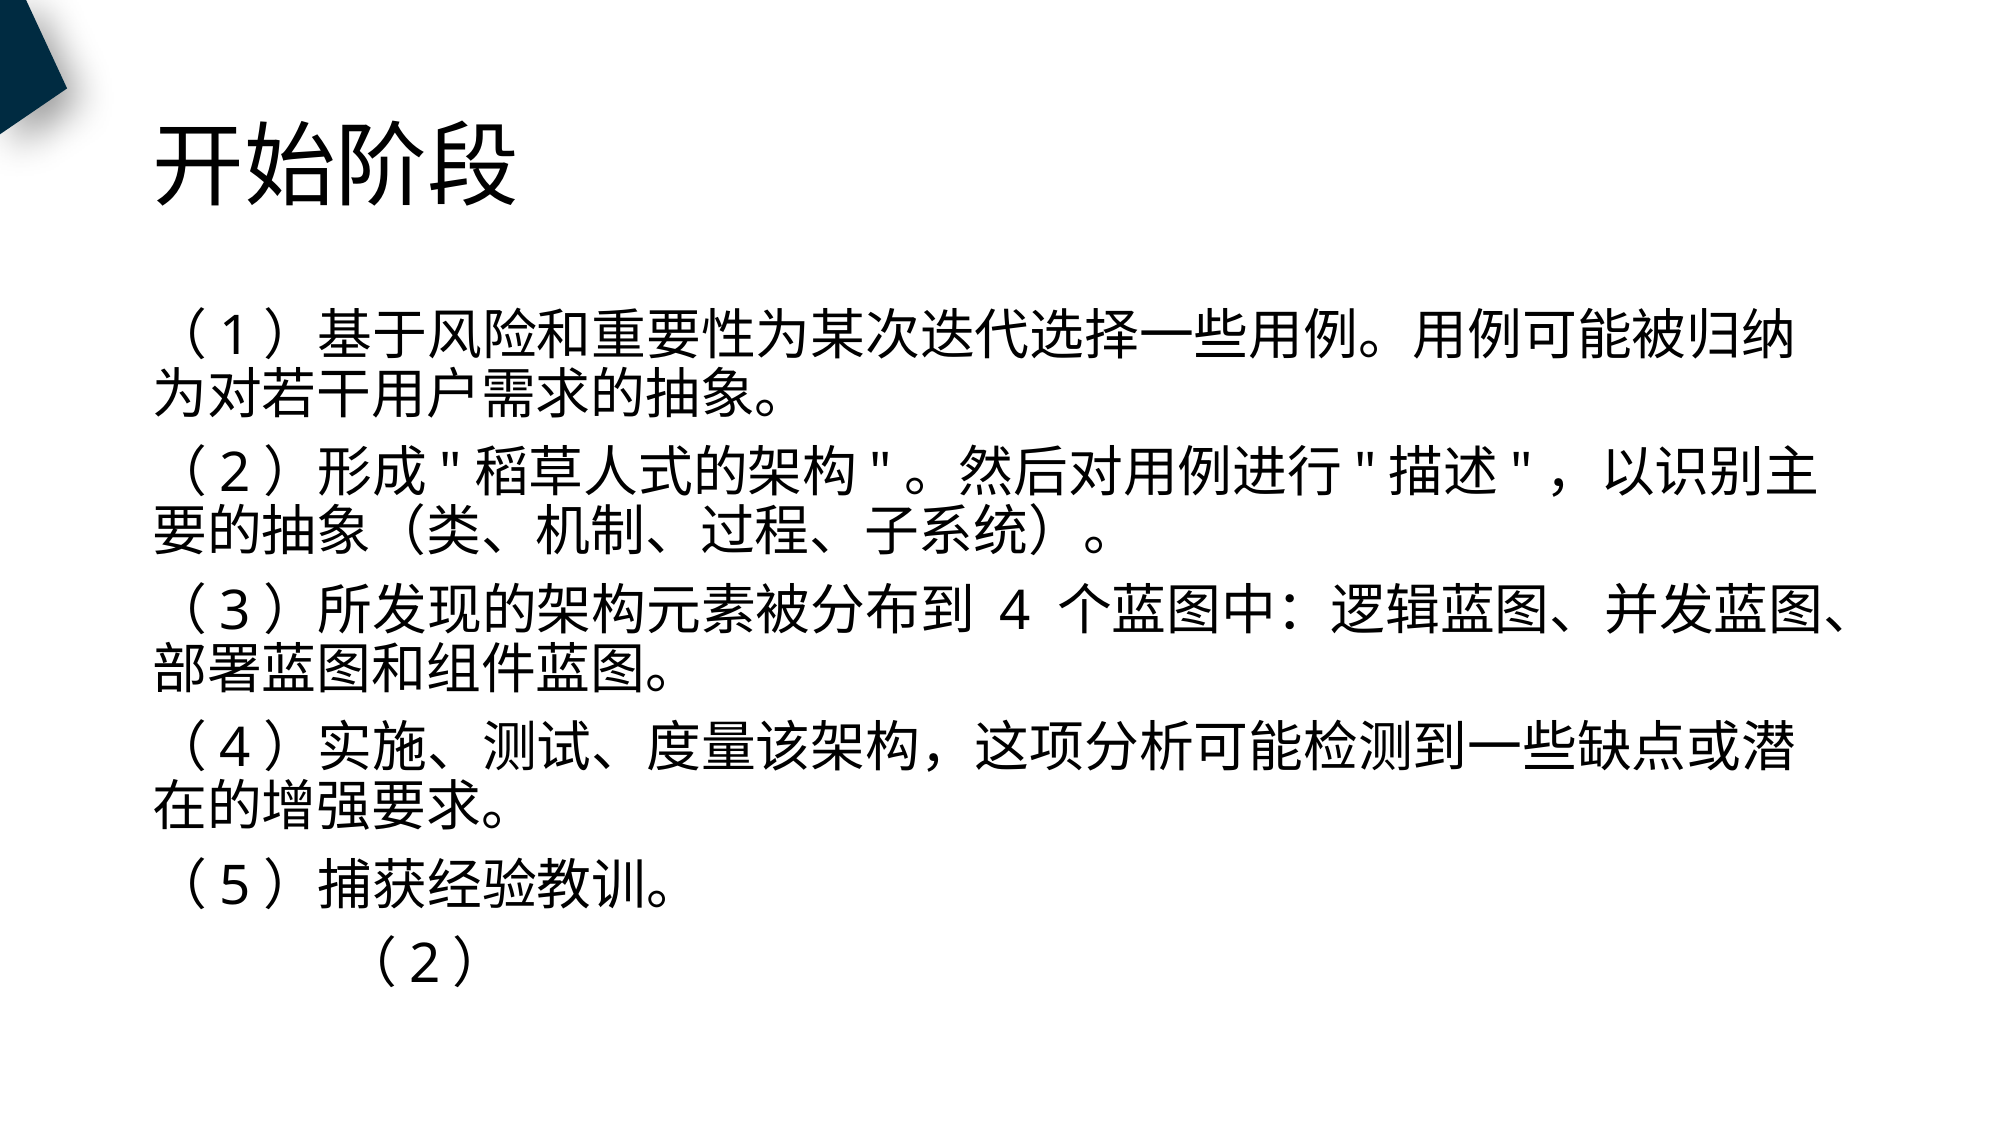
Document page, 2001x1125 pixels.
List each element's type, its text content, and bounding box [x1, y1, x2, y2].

title 开始阶段 [137, 59, 1863, 278]
list （1）基于风险和重要性为某次迭代选择一些用例。用例可能被归纳为对若干用户需求的抽象。 （2）形成"稻草人式的架构"。然后对用例进行"描述"，以识别主要的抽象（类、机制、过程、子系统）。 （3）所发现的架构元素被分布到 4 个蓝图中：逻辑蓝图、并发蓝图、部署蓝图和组件蓝图。 （4）实施、测试、度量该架构，这项分析可能检测到一些缺点或潜在的增强要求。 （5）捕获经验教训。 （2） [137, 299, 1863, 1014]
text_box [0, 0, 68, 135]
